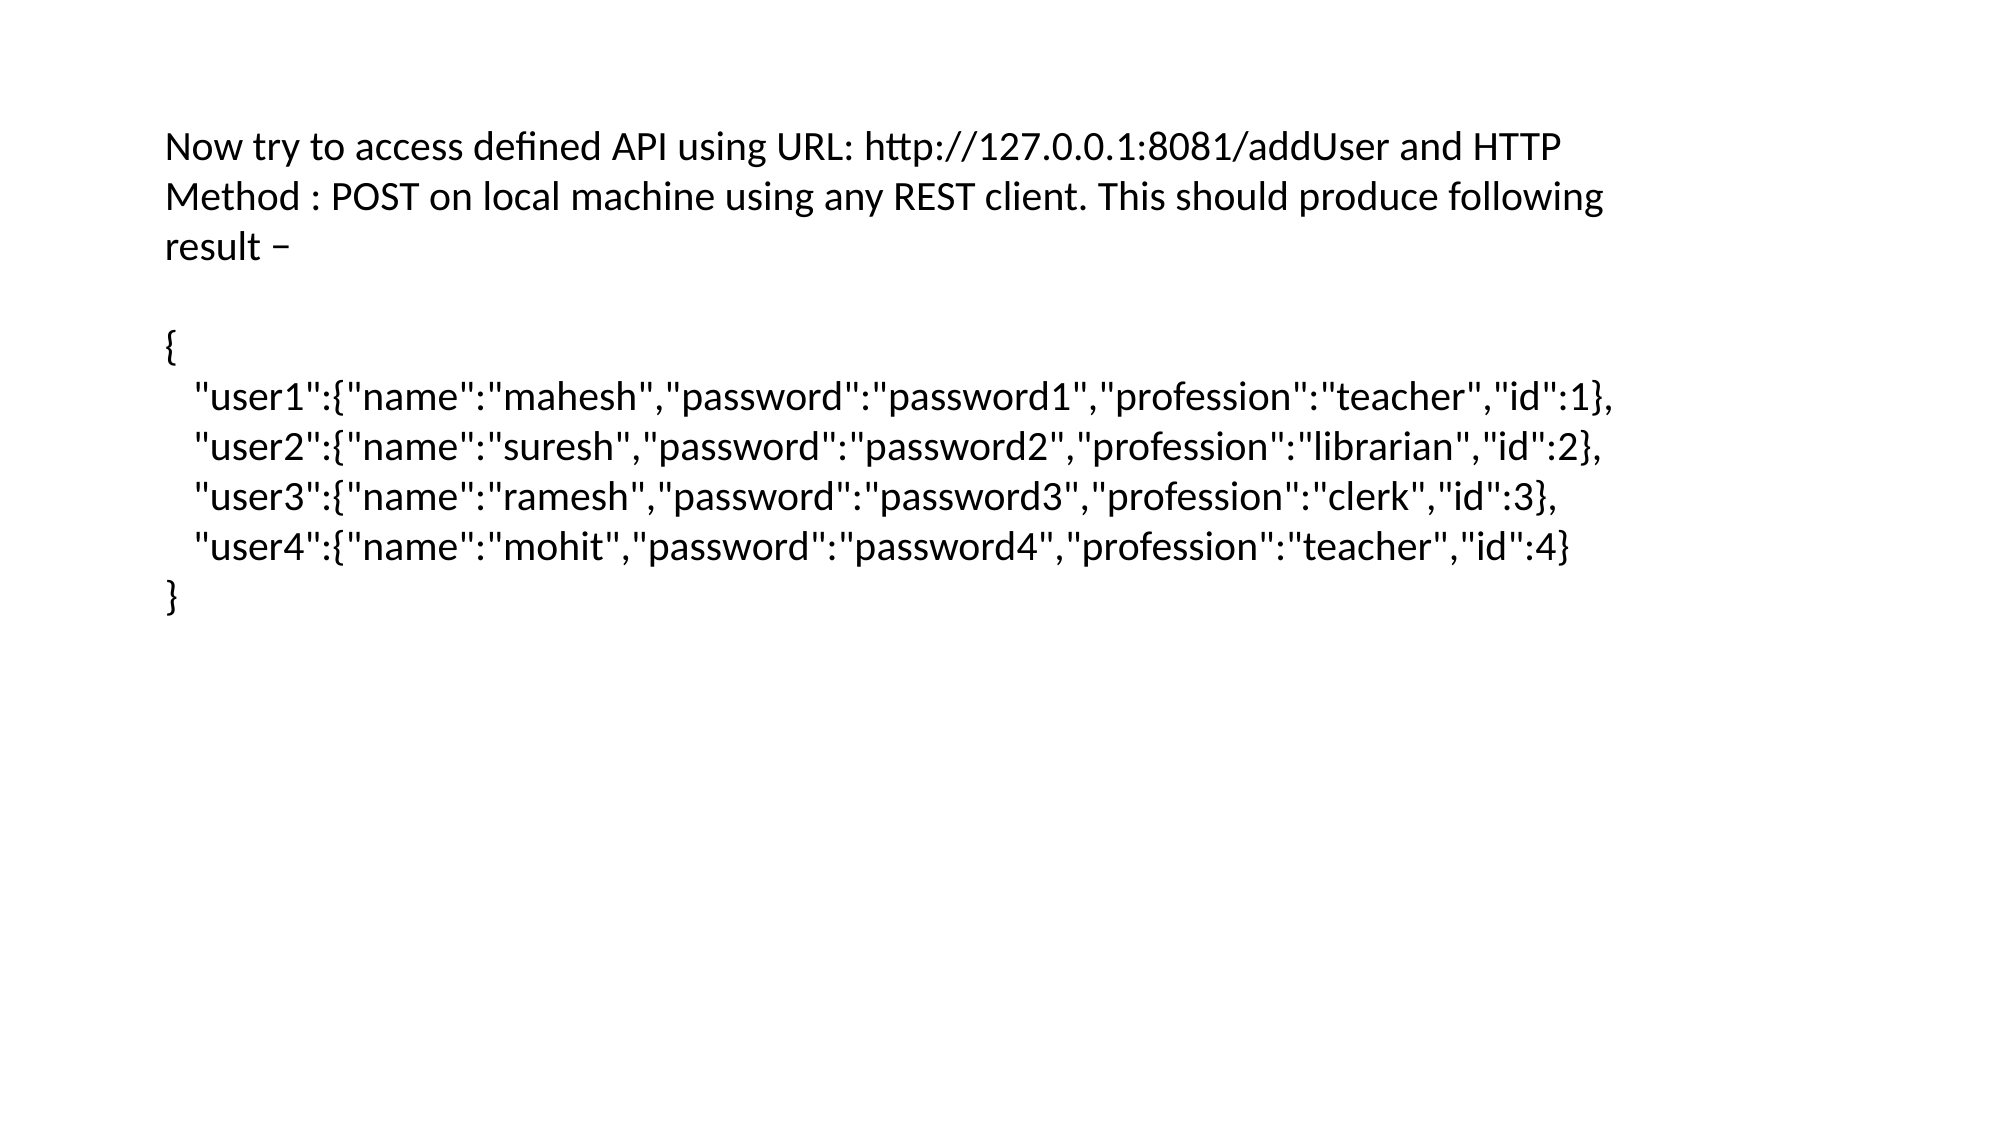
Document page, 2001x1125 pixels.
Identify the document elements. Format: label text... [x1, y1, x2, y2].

text_box Now try to access defined API using URL: http://127.0.0.1:8081/addUser and HTTP Method : POST on local machine using any REST client. This should produce following result − { "user1":{"name":"mahesh","password":"password1","profession":"teacher","id":1}, "user2":{"name":"suresh","password":"password2","profession":"librarian","id":2}, "user3":{"name":"ramesh","password":"password3","profession":"clerk","id":3}, "user4":{"name":"mohit","password":"password4","profession":"teacher","id":4} } [149, 111, 1684, 627]
